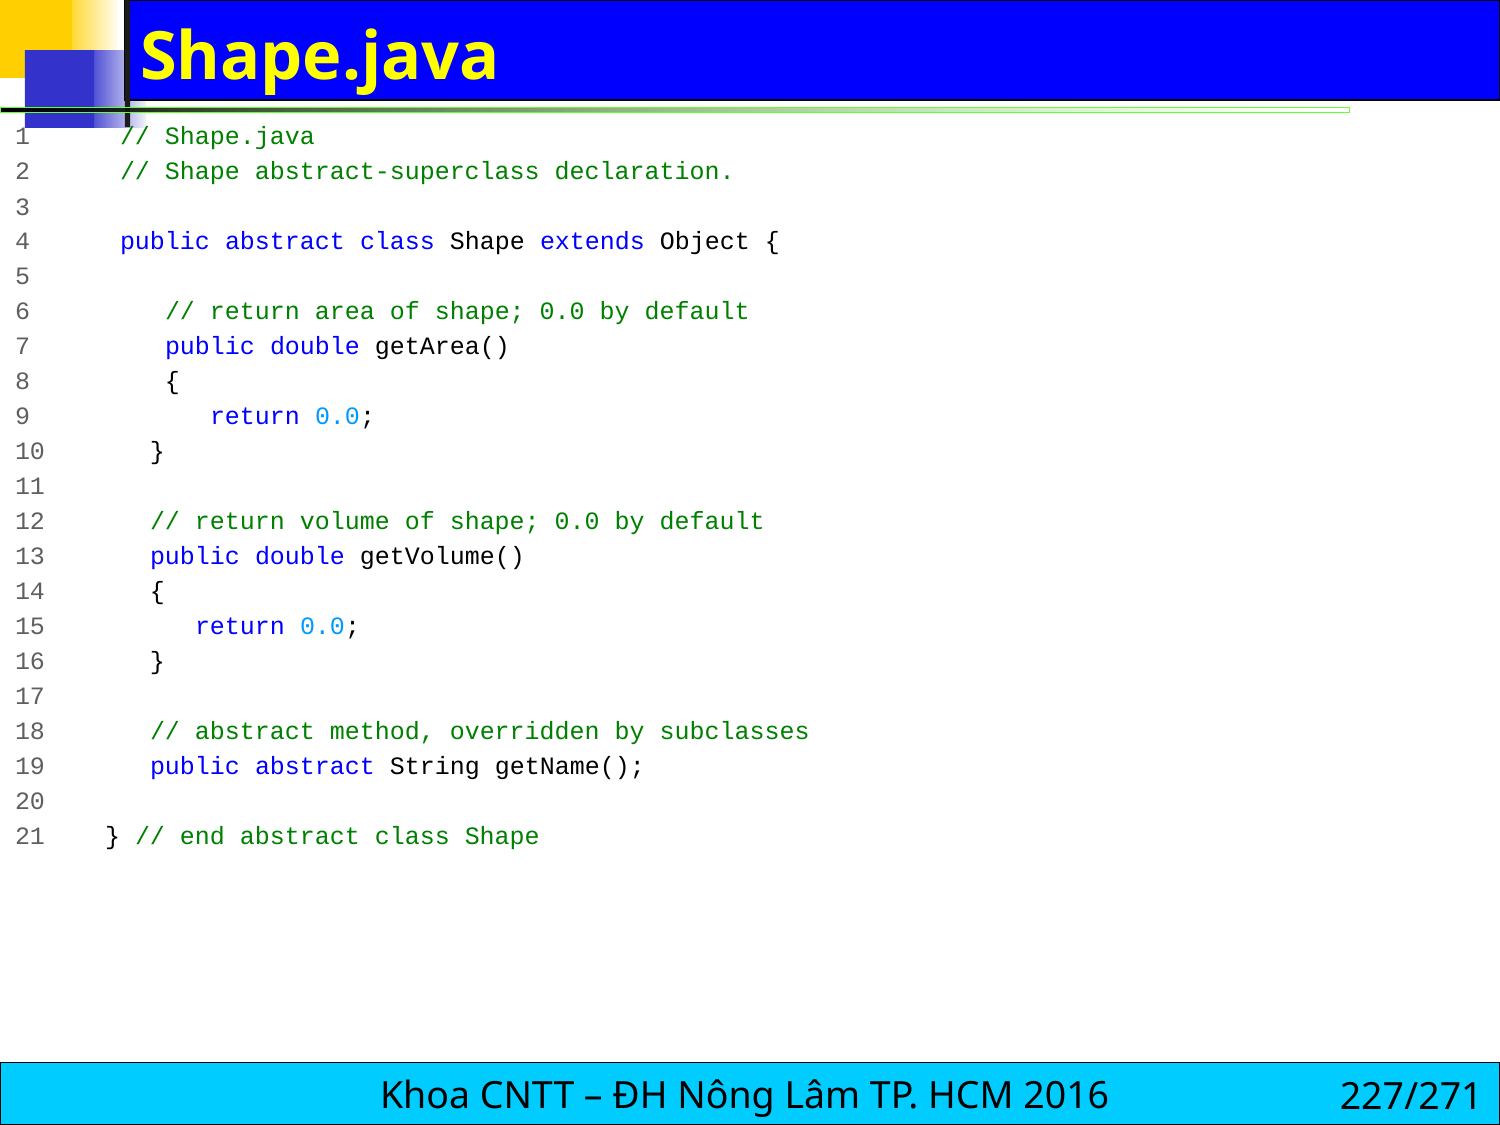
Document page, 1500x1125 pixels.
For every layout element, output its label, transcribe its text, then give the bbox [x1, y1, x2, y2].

title Shape.java [124, 12, 1467, 101]
list 1 // Shape.java 2 // Shape abstract-superclass declaration. 3 4 public abstract class Shape extends Object { 5 6 // return area of shape; 0.0 by default 7 public double getArea() 8 { 9 return 0.0; 10 } 11 12 // return volume of shape; 0.0 by default 13 public double getVolume() 14 { 15 return 0.0; 16 } 17 18 // abstract method, overridden by subclasses 19 public abstract String getName(); 20 21 } // end abstract class Shape [0, 112, 1500, 1051]
